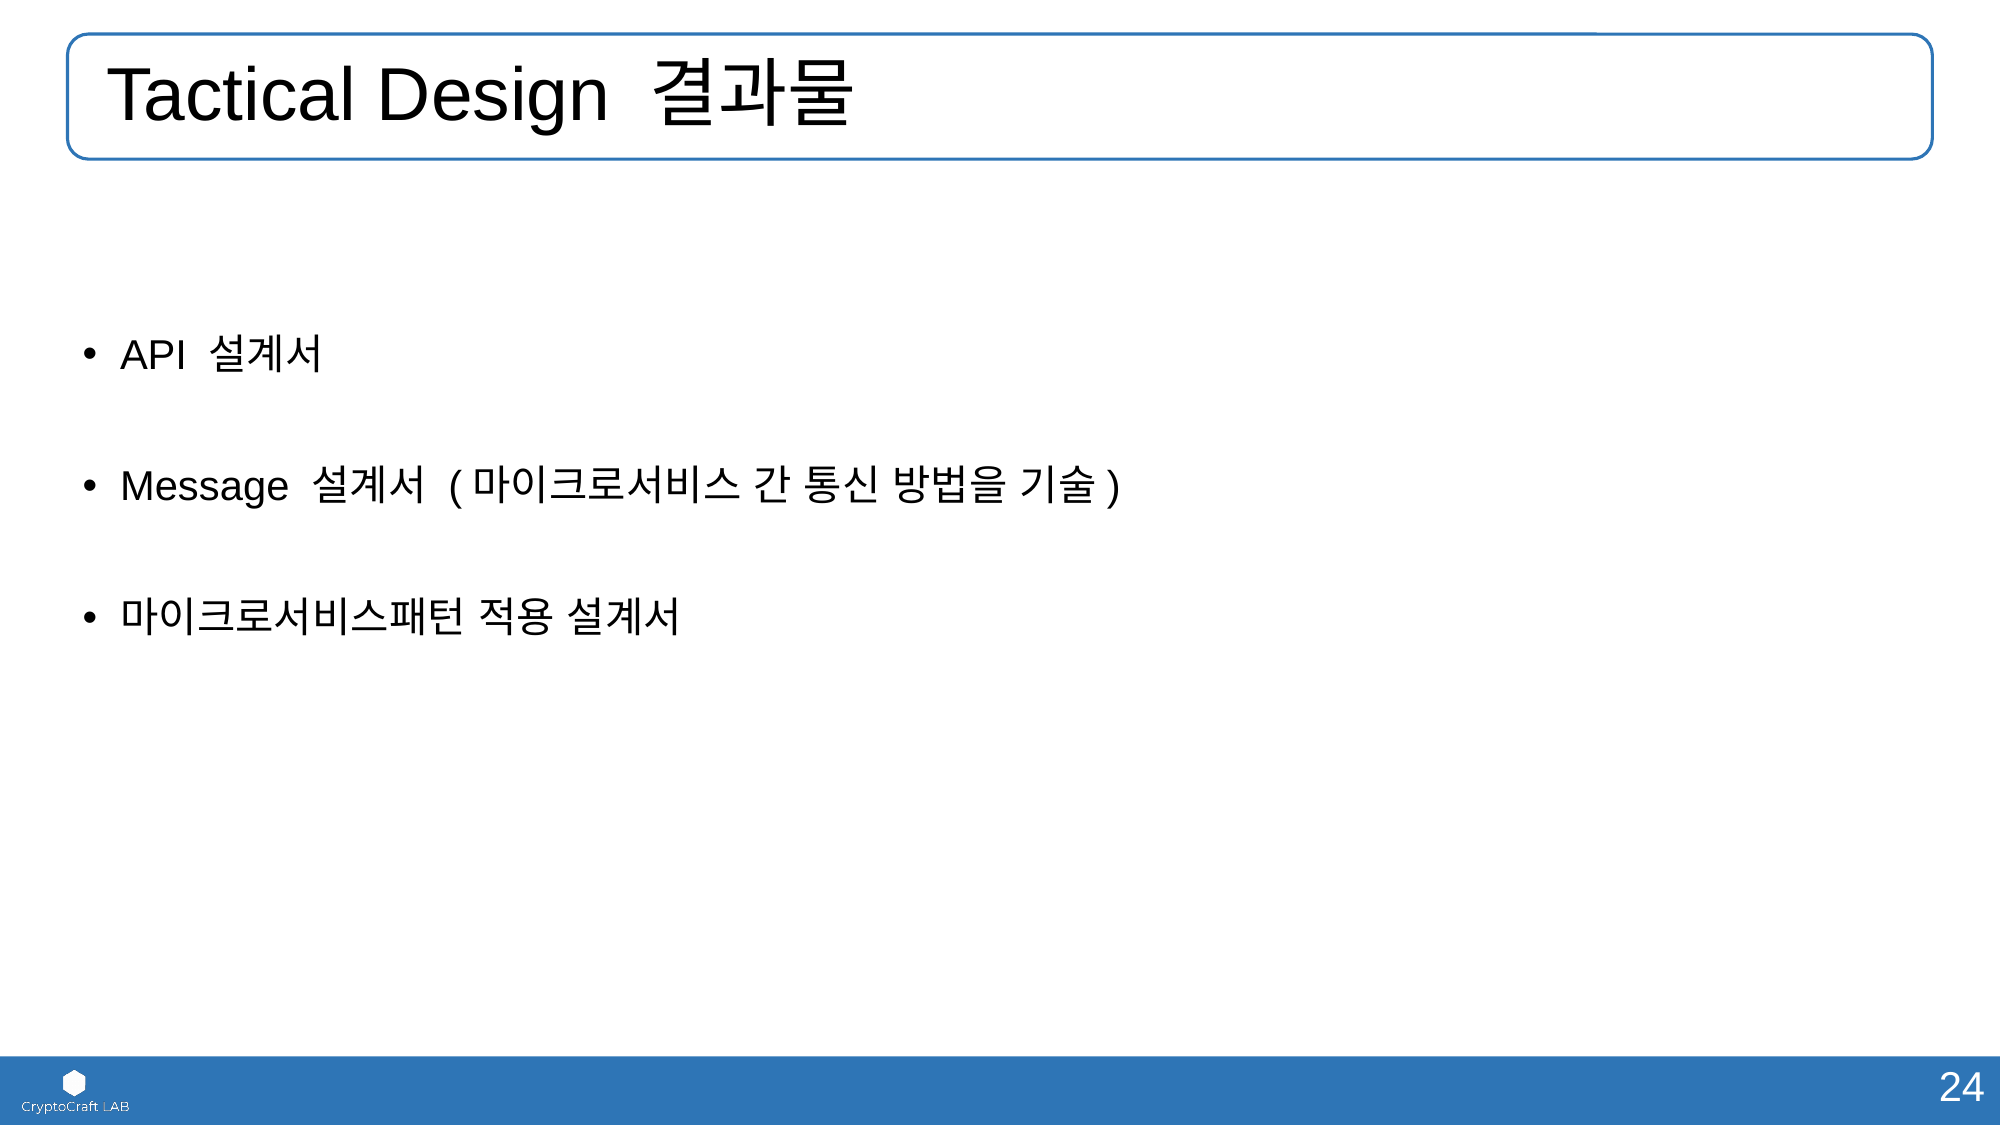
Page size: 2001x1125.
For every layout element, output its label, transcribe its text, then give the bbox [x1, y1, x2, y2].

title Tactical Design 결과물 [91, 34, 1933, 160]
list API 설계서 Message 설계서 (마이크로서비스 간 통신 방법을 기술) 마이크로서비스패턴 적용 설계서 [67, 189, 1933, 1019]
picture [13, 1061, 138, 1123]
